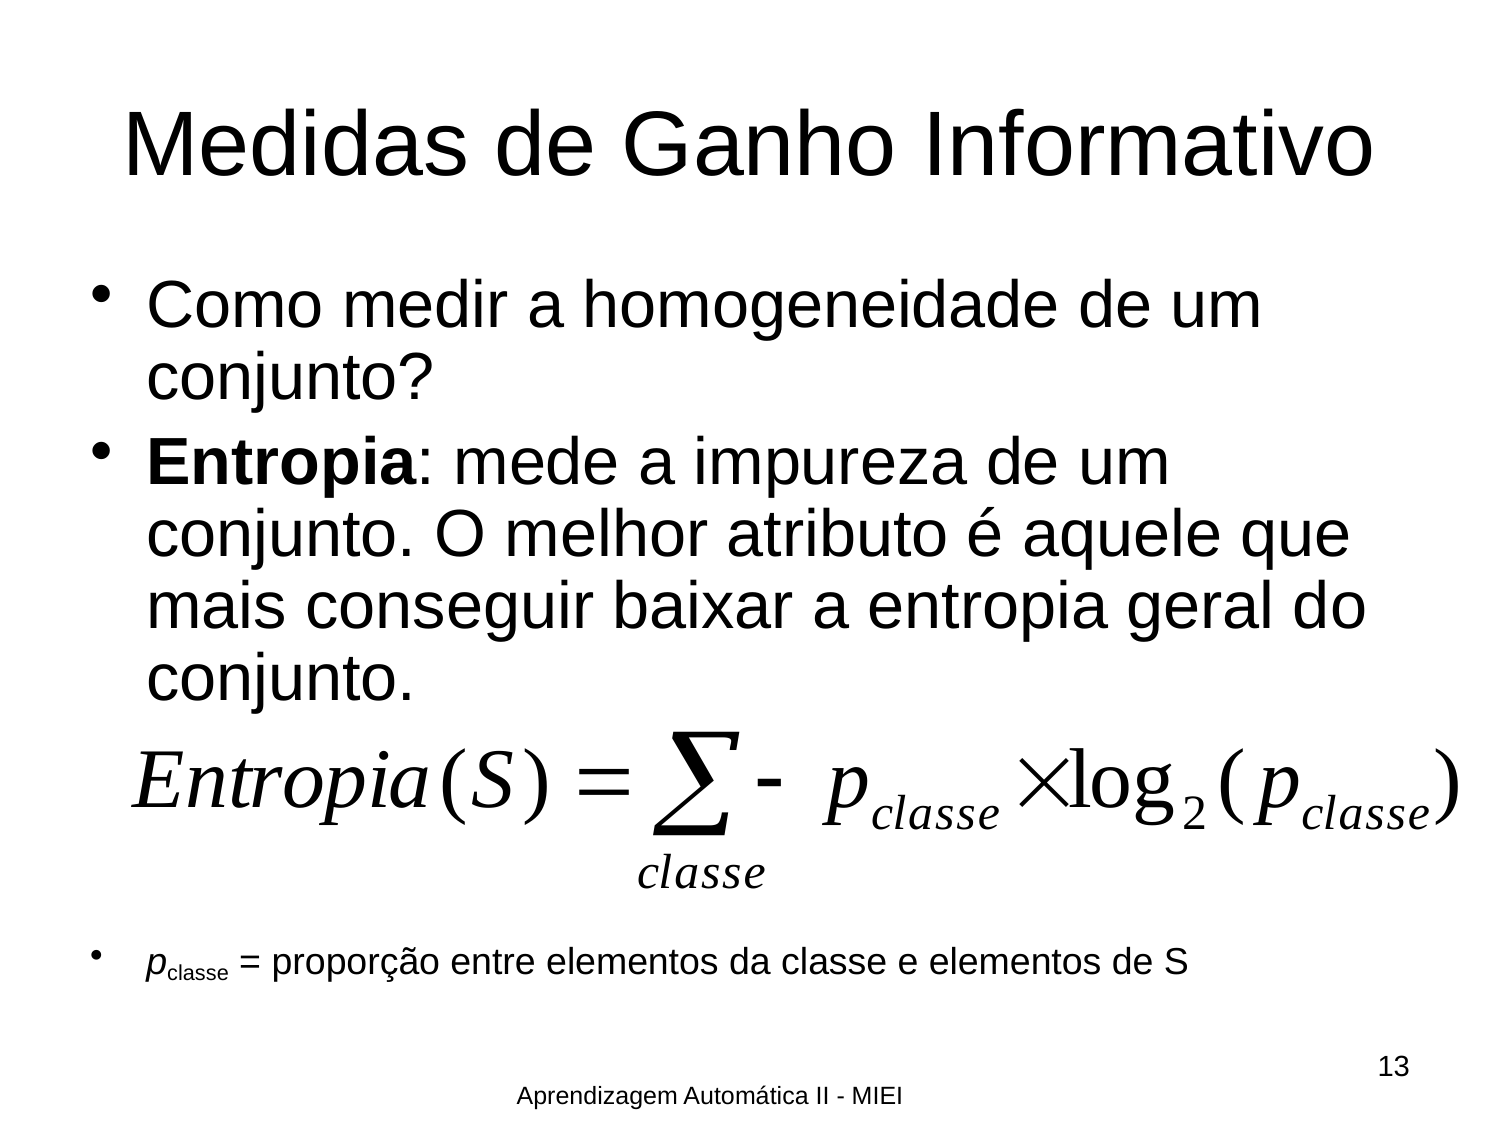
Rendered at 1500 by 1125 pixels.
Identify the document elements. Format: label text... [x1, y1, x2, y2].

slide_number 13 [1074, 1039, 1426, 1118]
list Como medir a homogeneidade de um conjunto? Entropia: mede a impureza de um conjunto. O melhor atributo é aquele que mais conseguir baixar a entropia geral do conjunto. pclasse = proporção entre elementos da classe e elementos de S [74, 262, 1426, 1006]
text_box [116, 715, 1479, 907]
title Medidas de Ganho Informativo [74, 44, 1426, 233]
